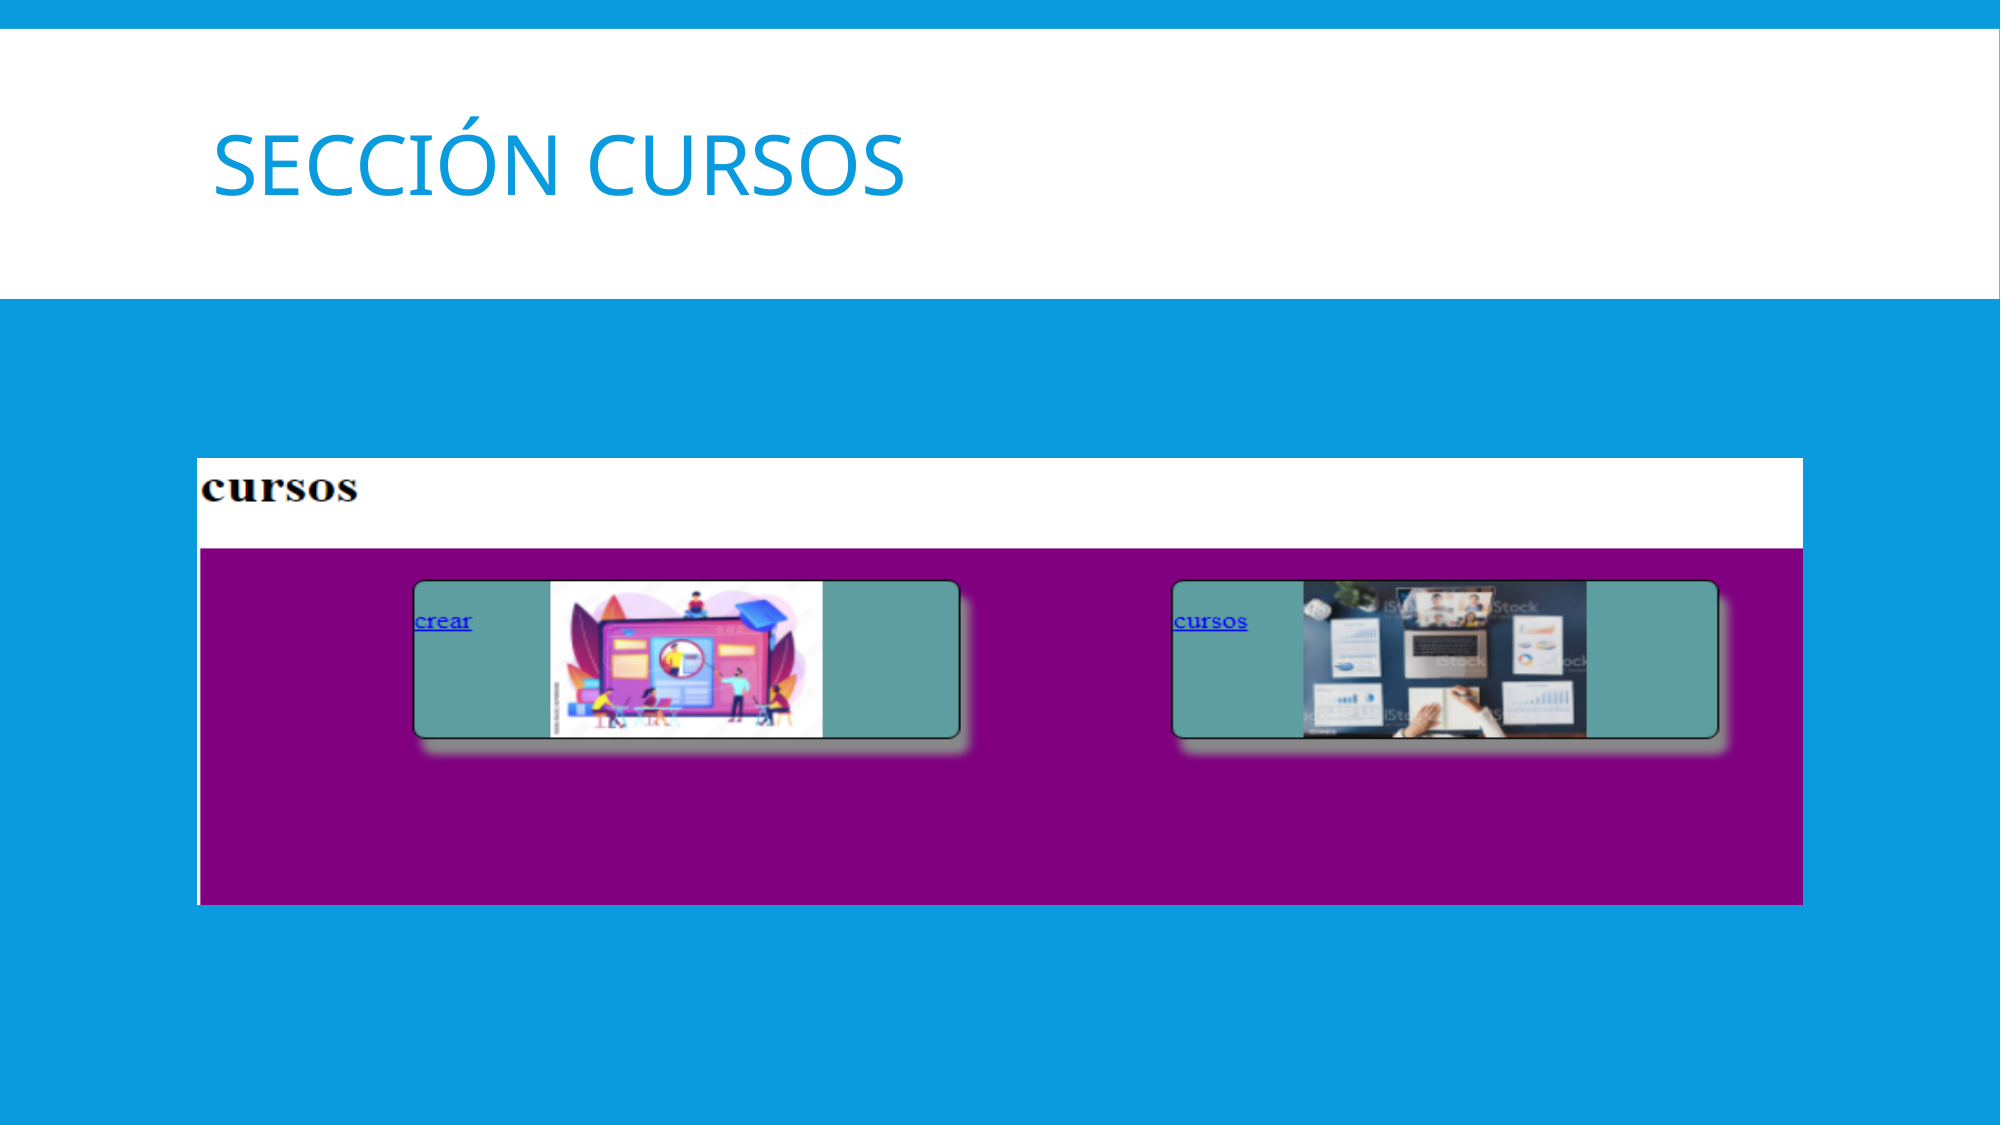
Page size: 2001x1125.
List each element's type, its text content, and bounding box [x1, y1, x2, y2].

title Sección Cursos [197, 46, 1803, 295]
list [196, 457, 1803, 906]
